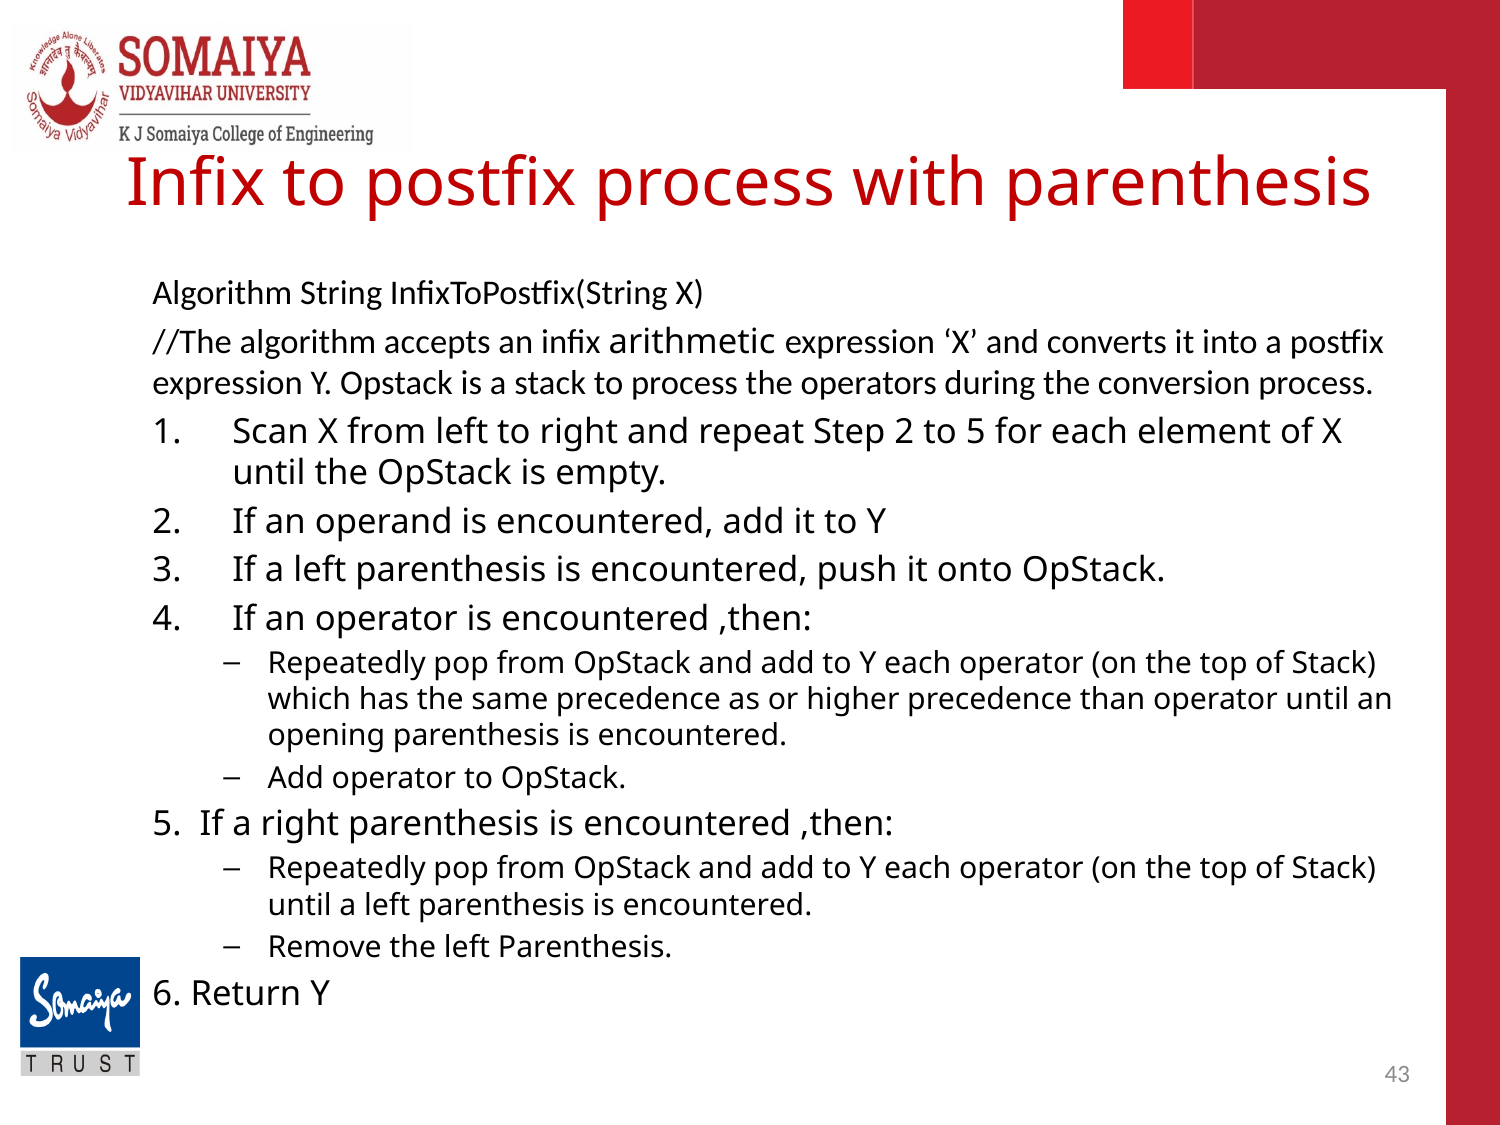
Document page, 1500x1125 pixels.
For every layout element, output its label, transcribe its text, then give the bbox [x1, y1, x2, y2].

slide_number 43 [1074, 1042, 1425, 1103]
picture [20, 956, 140, 1076]
title Infix to postfix process with parenthesis [75, 125, 1425, 233]
list Algorithm String InfixToPostfix(String X) //The algorithm accepts an infix arithmetic expression ‘X’ and converts it into a postfix expression Y. Opstack is a stack to process the operators during the conversion process. Scan X from left to right and repeat Step 2 to 5 for each element of X until the OpStack is empty. If an operand is encountered, add it to Y If a left parenthesis is encountered, push it onto OpStack. If an operator is encountered ,then: Repeatedly pop from OpStack and add to Y each operator (on the top of Stack) which has the same precedence as or higher precedence than operator until an opening parenthesis is encountered. Add operator to OpStack. 5. If a right parenthesis is encountered ,then: Repeatedly pop from OpStack and add to Y each operator (on the top of Stack) until a left parenthesis is encountered. Remove the left Parenthesis. 6. Return Y [137, 262, 1413, 1063]
picture [1123, 0, 1500, 1125]
picture [11, 21, 412, 156]
